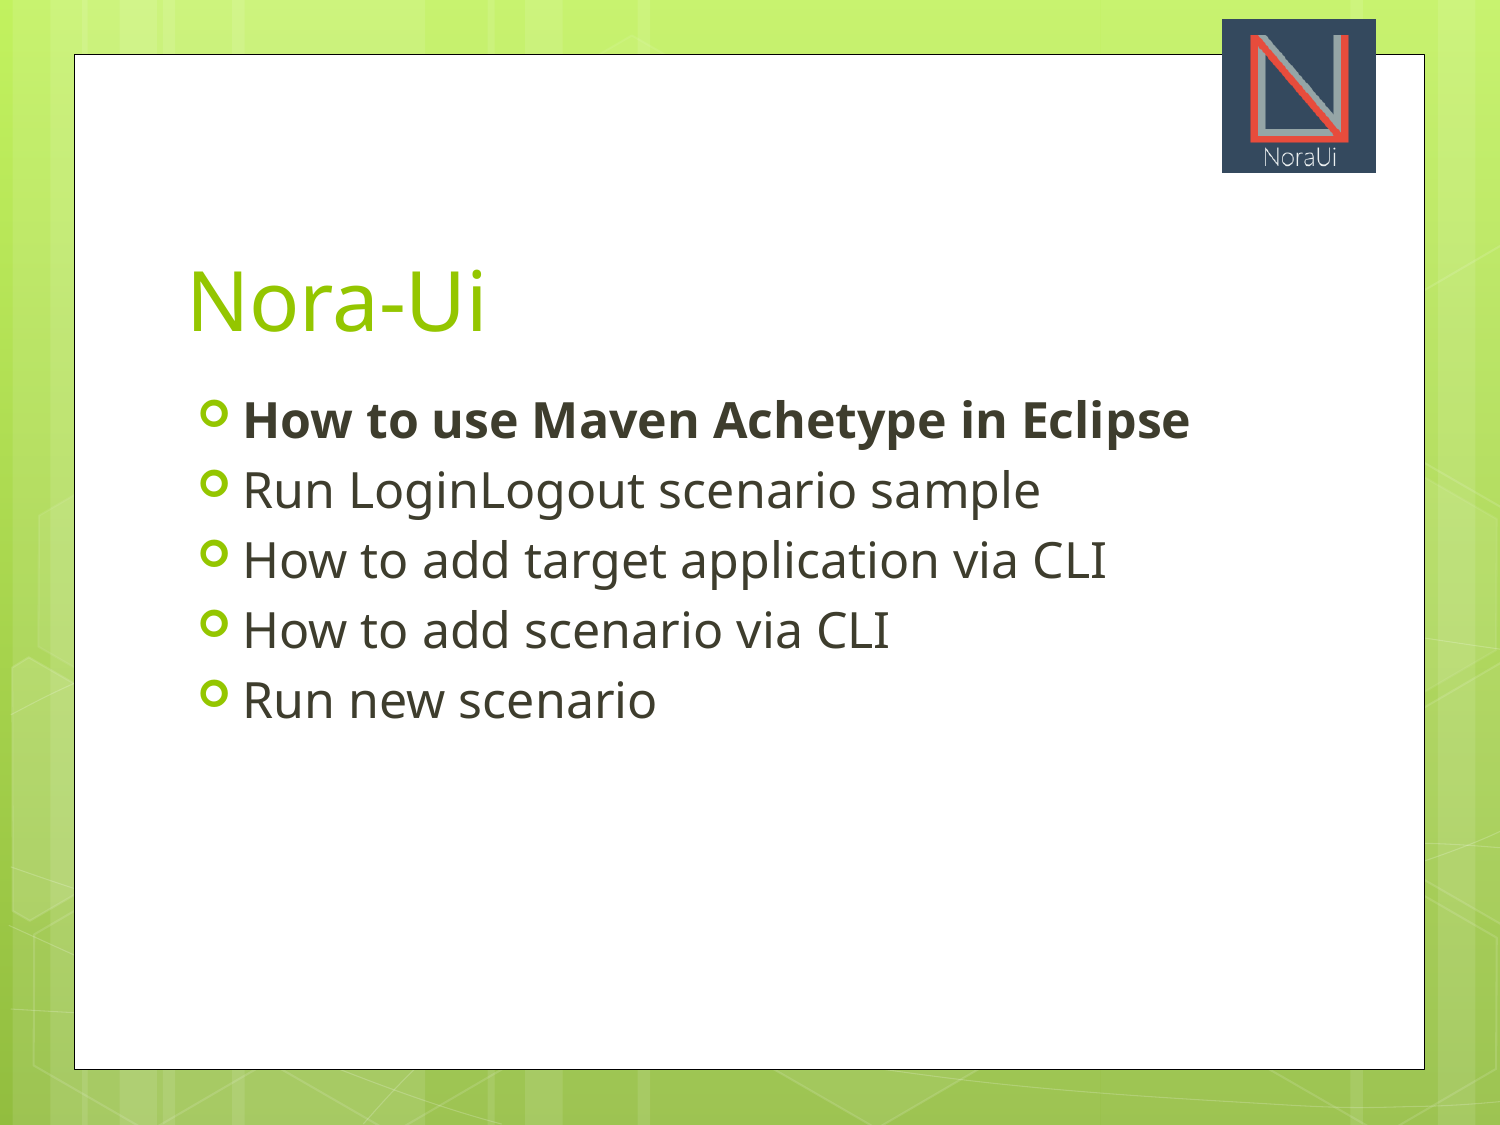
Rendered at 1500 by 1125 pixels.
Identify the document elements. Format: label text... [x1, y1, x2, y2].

title Nora-Ui [171, 168, 1324, 357]
list How to use Maven Achetype in Eclipse Run LoginLogout scenario sample How to add target application via CLI How to add scenario via CLI Run new scenario [171, 381, 1283, 957]
picture [1222, 18, 1377, 173]
